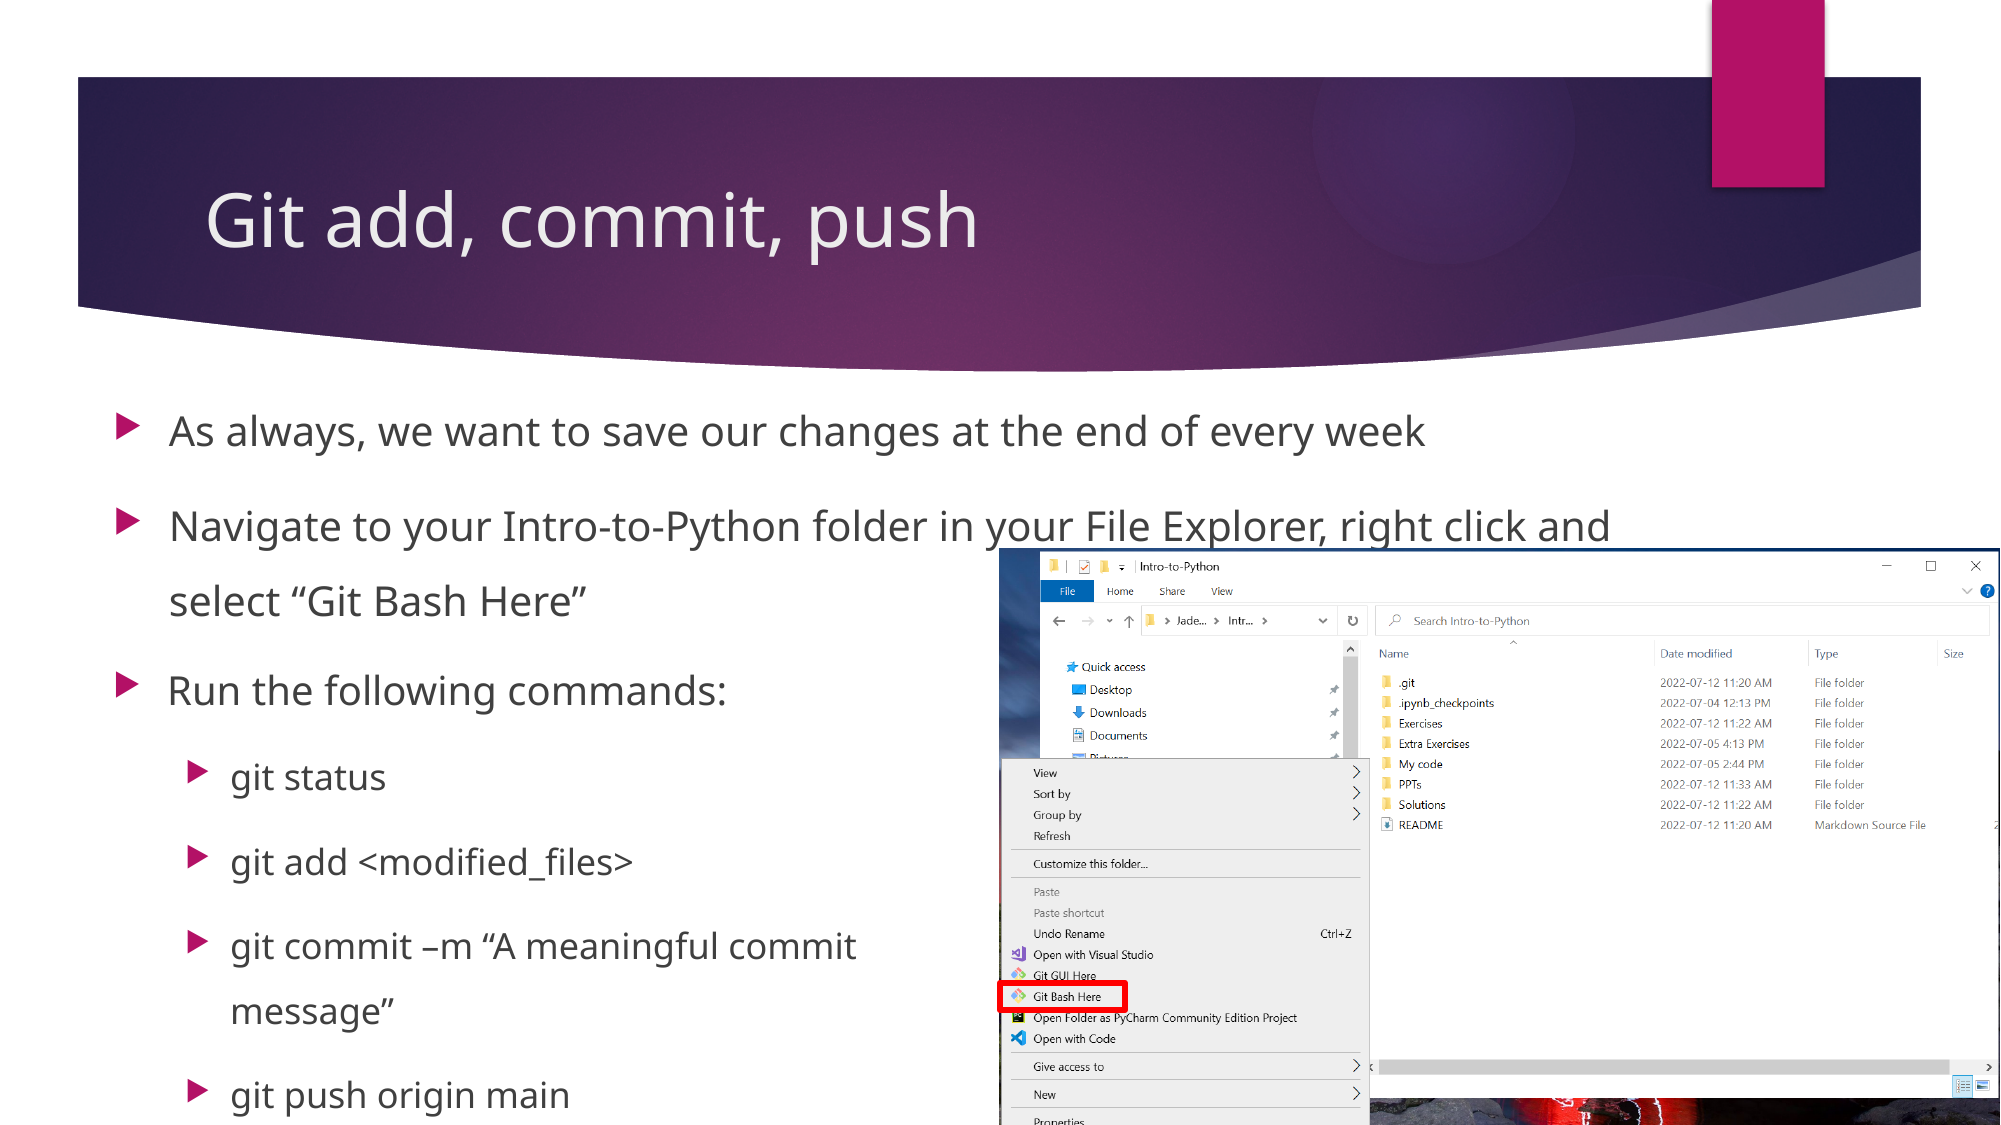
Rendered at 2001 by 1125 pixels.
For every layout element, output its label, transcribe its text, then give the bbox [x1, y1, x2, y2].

text_box Run the following commands: git status git add <modified_files> git commit –m “A meaningful commit message” git push origin main [98, 633, 993, 1125]
picture [999, 548, 2000, 1125]
list As always, we want to save our changes at the end of every week Navigate to your Intro-to-Python folder in your File Explorer, right click and select “Git Bash Here” [98, 373, 1718, 633]
title Git add, commit, push [189, 159, 1627, 276]
